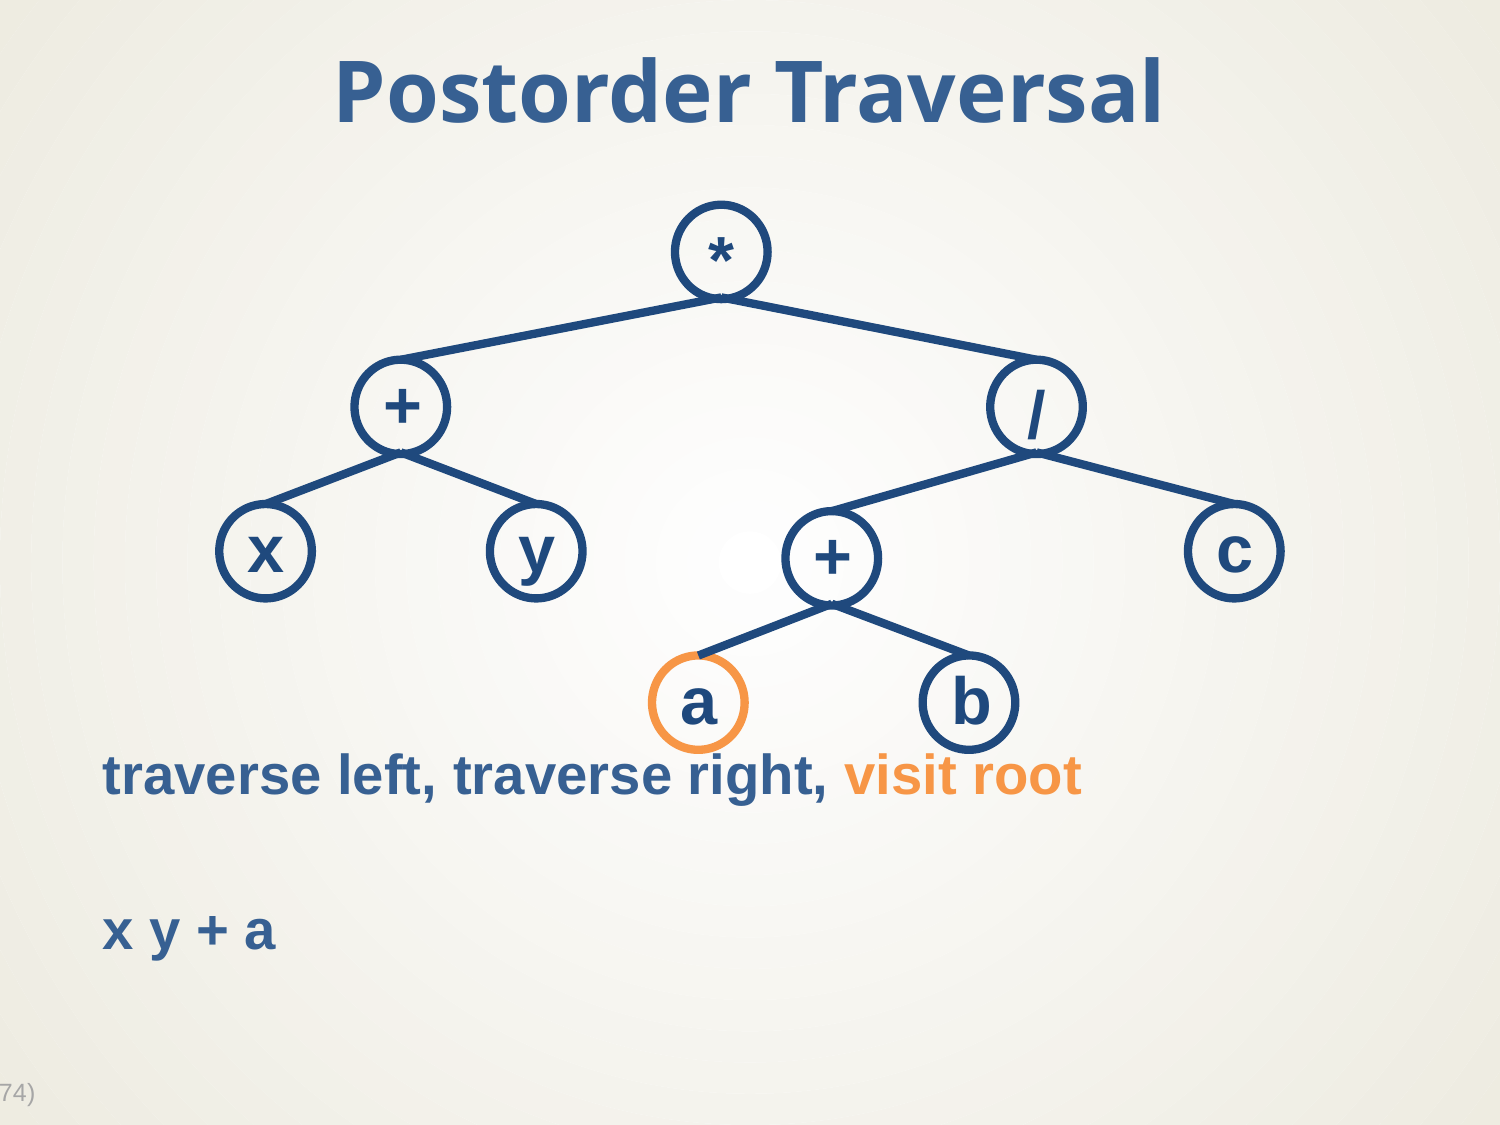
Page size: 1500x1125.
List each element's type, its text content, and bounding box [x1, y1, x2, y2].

title Postorder Traversal [0, 24, 1500, 166]
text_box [219, 204, 1281, 751]
list traverse left, traverse right, visit root x y + a [56, 187, 1444, 1036]
